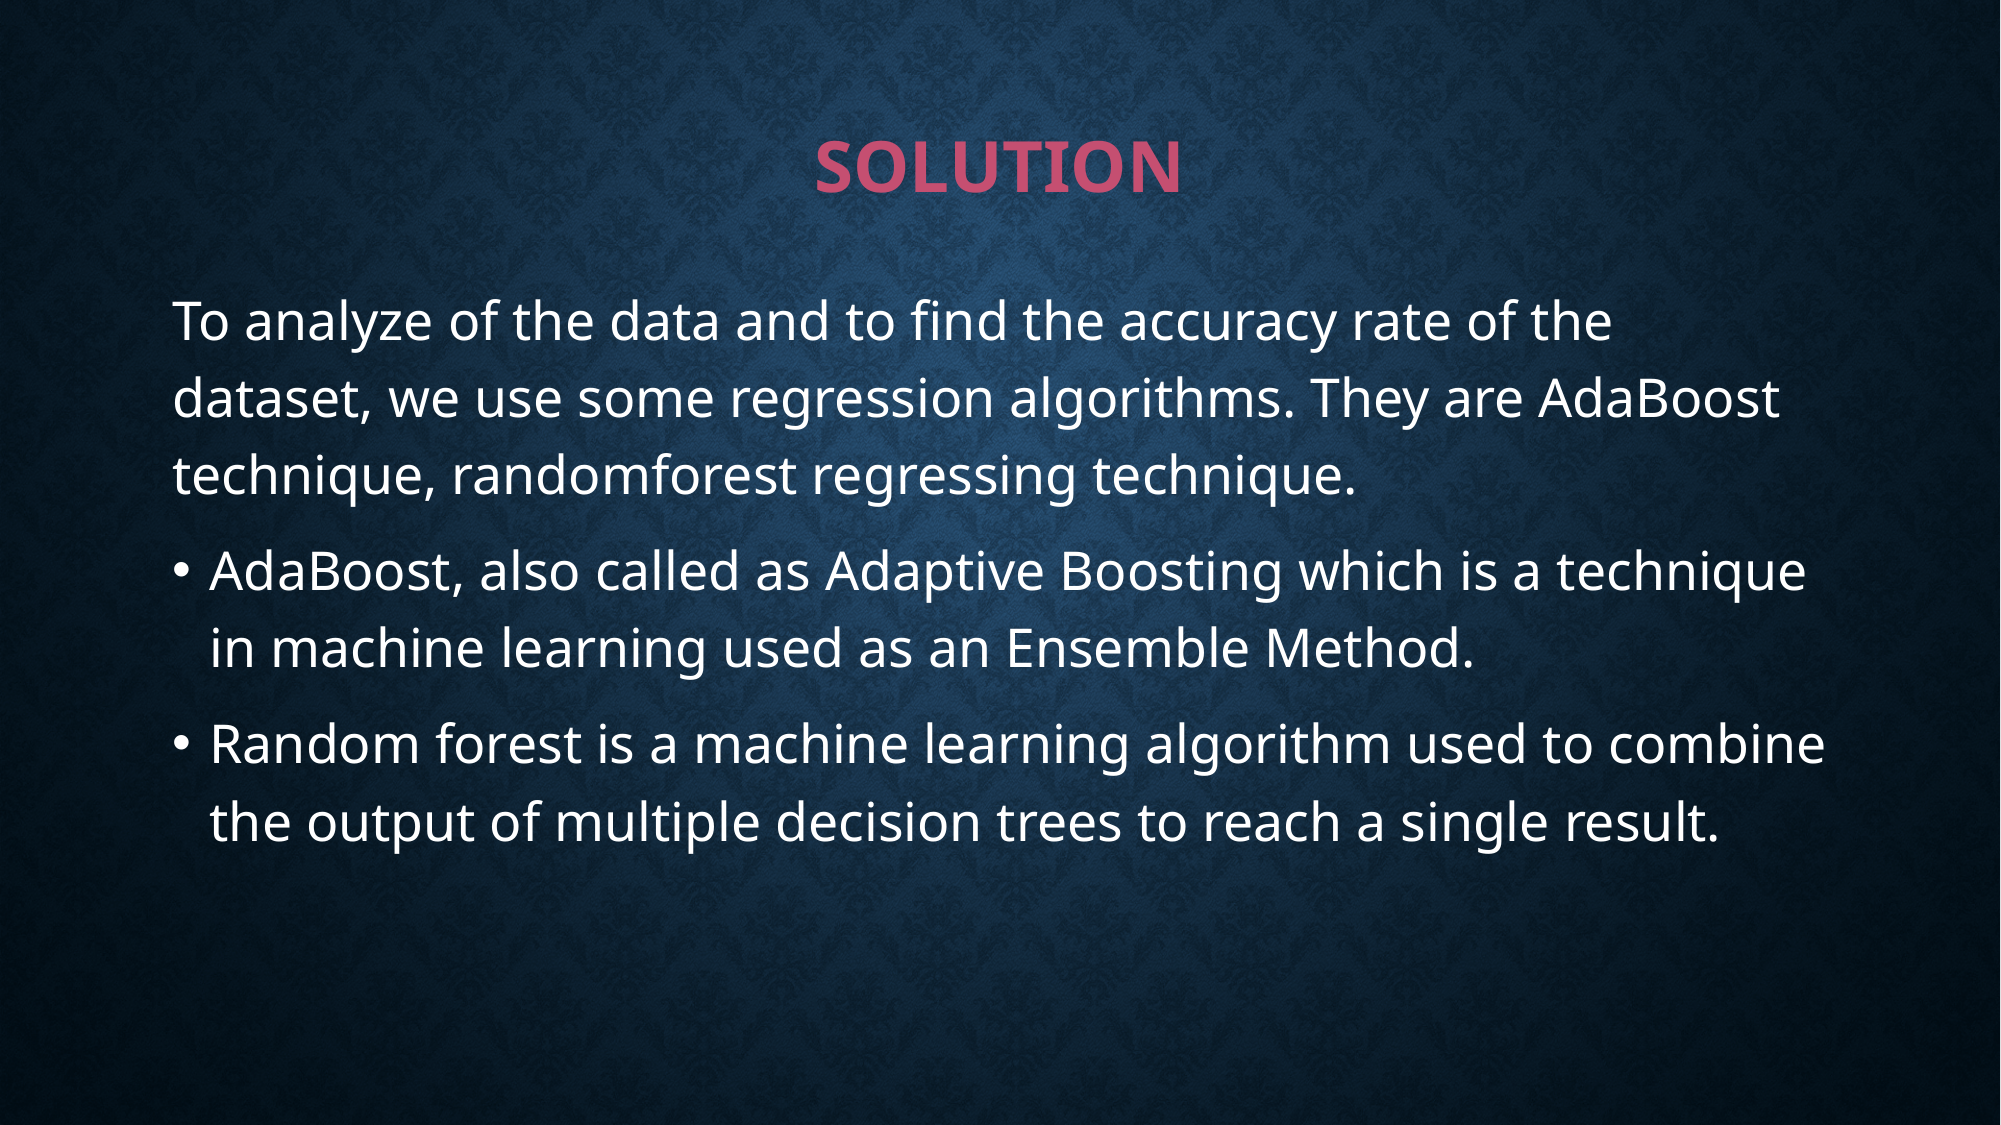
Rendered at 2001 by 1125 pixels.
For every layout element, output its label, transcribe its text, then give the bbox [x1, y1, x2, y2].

title solution [187, 101, 1813, 237]
list To analyze of the data and to find the accuracy rate of the dataset, we use some regression algorithms. They are AdaBoost technique, randomforest regressing technique. AdaBoost, also called as Adaptive Boosting which is a technique in machine learning used as an Ensemble Method. Random forest is a machine learning algorithm used to combine the output of multiple decision trees to reach a single result. [157, 266, 1842, 921]
